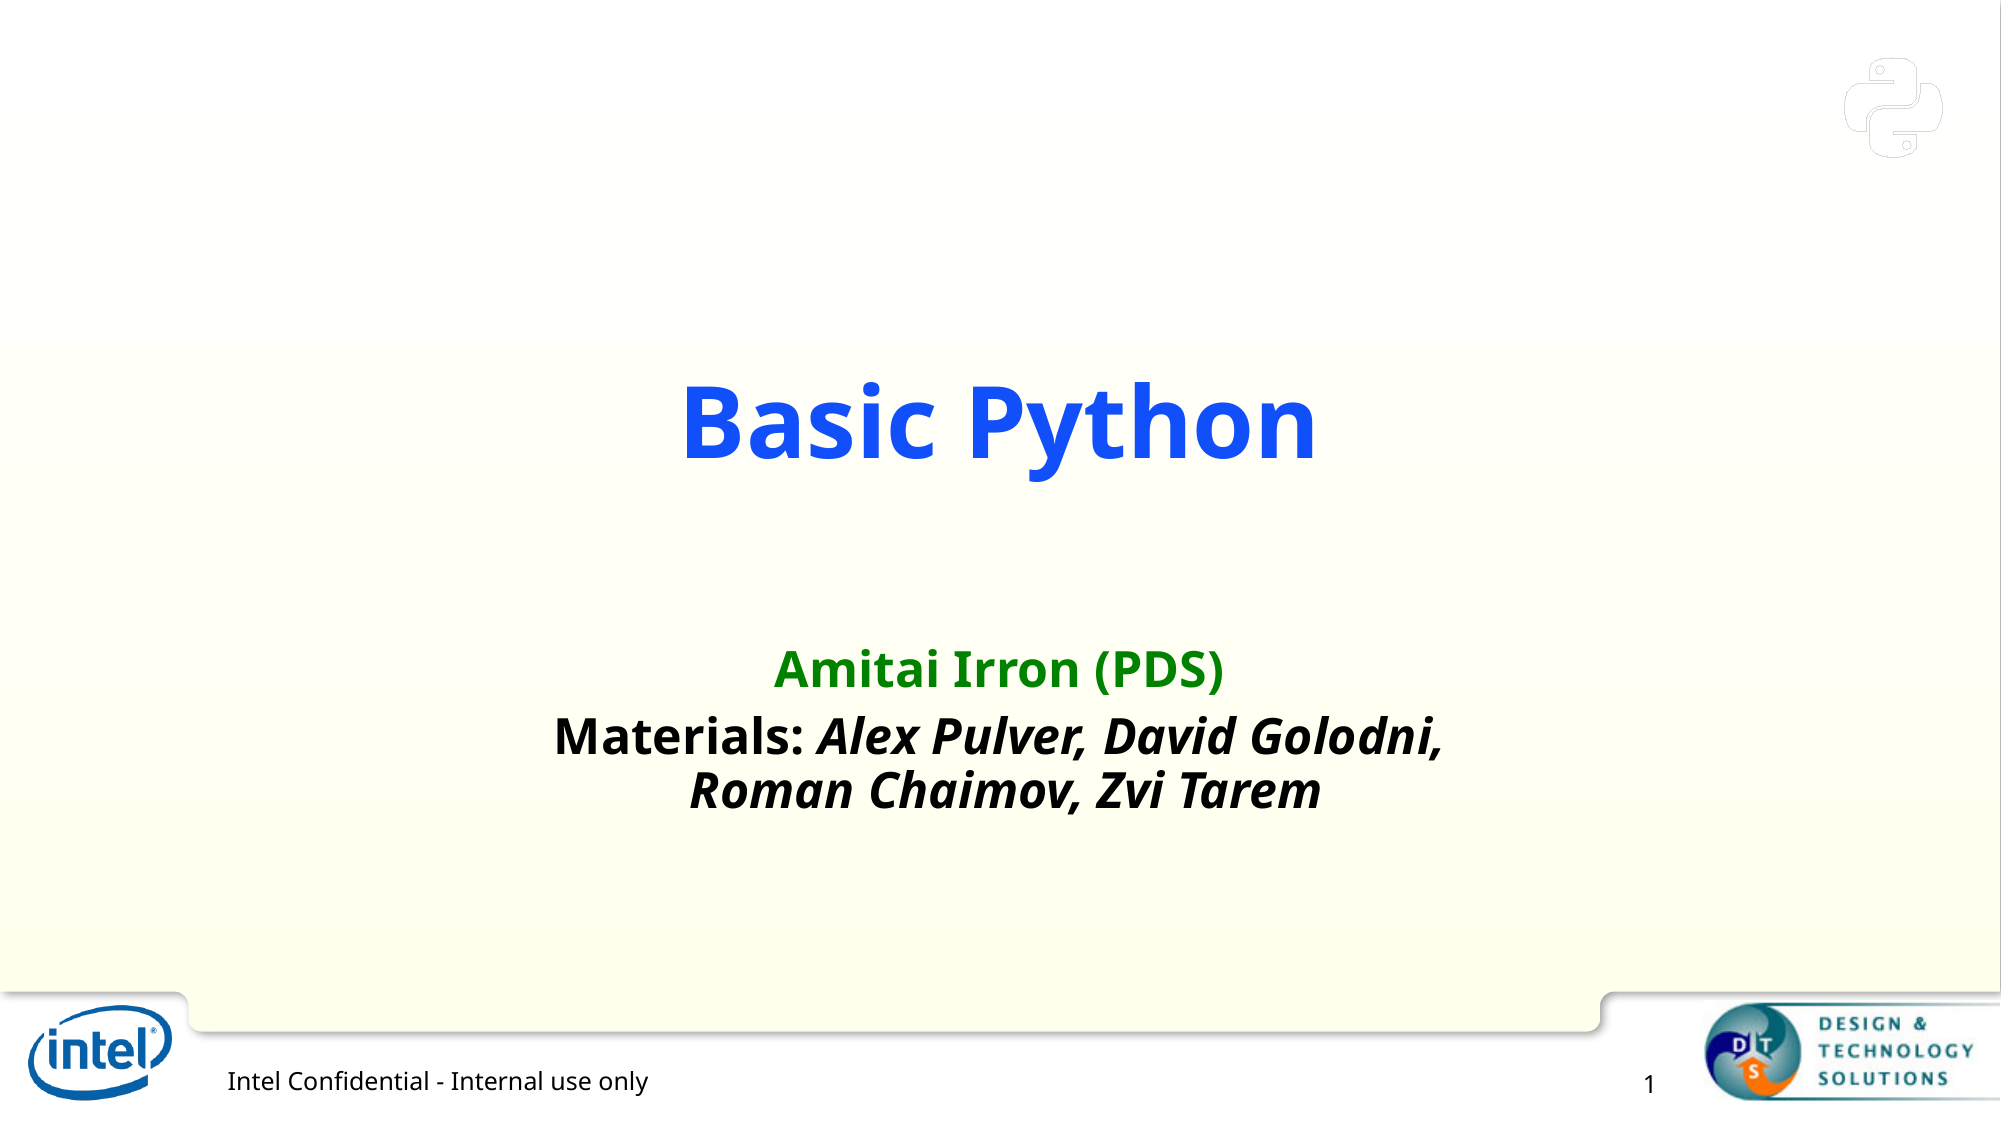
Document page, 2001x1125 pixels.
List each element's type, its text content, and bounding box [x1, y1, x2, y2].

picture [27, 1003, 180, 1101]
title Basic Python [150, 349, 1850, 483]
picture [1703, 1000, 2000, 1104]
subtitle Amitai Irron (PDS) Materials: Alex Pulver, David Golodni, Roman Chaimov, Zvi Tarem [300, 637, 1700, 925]
